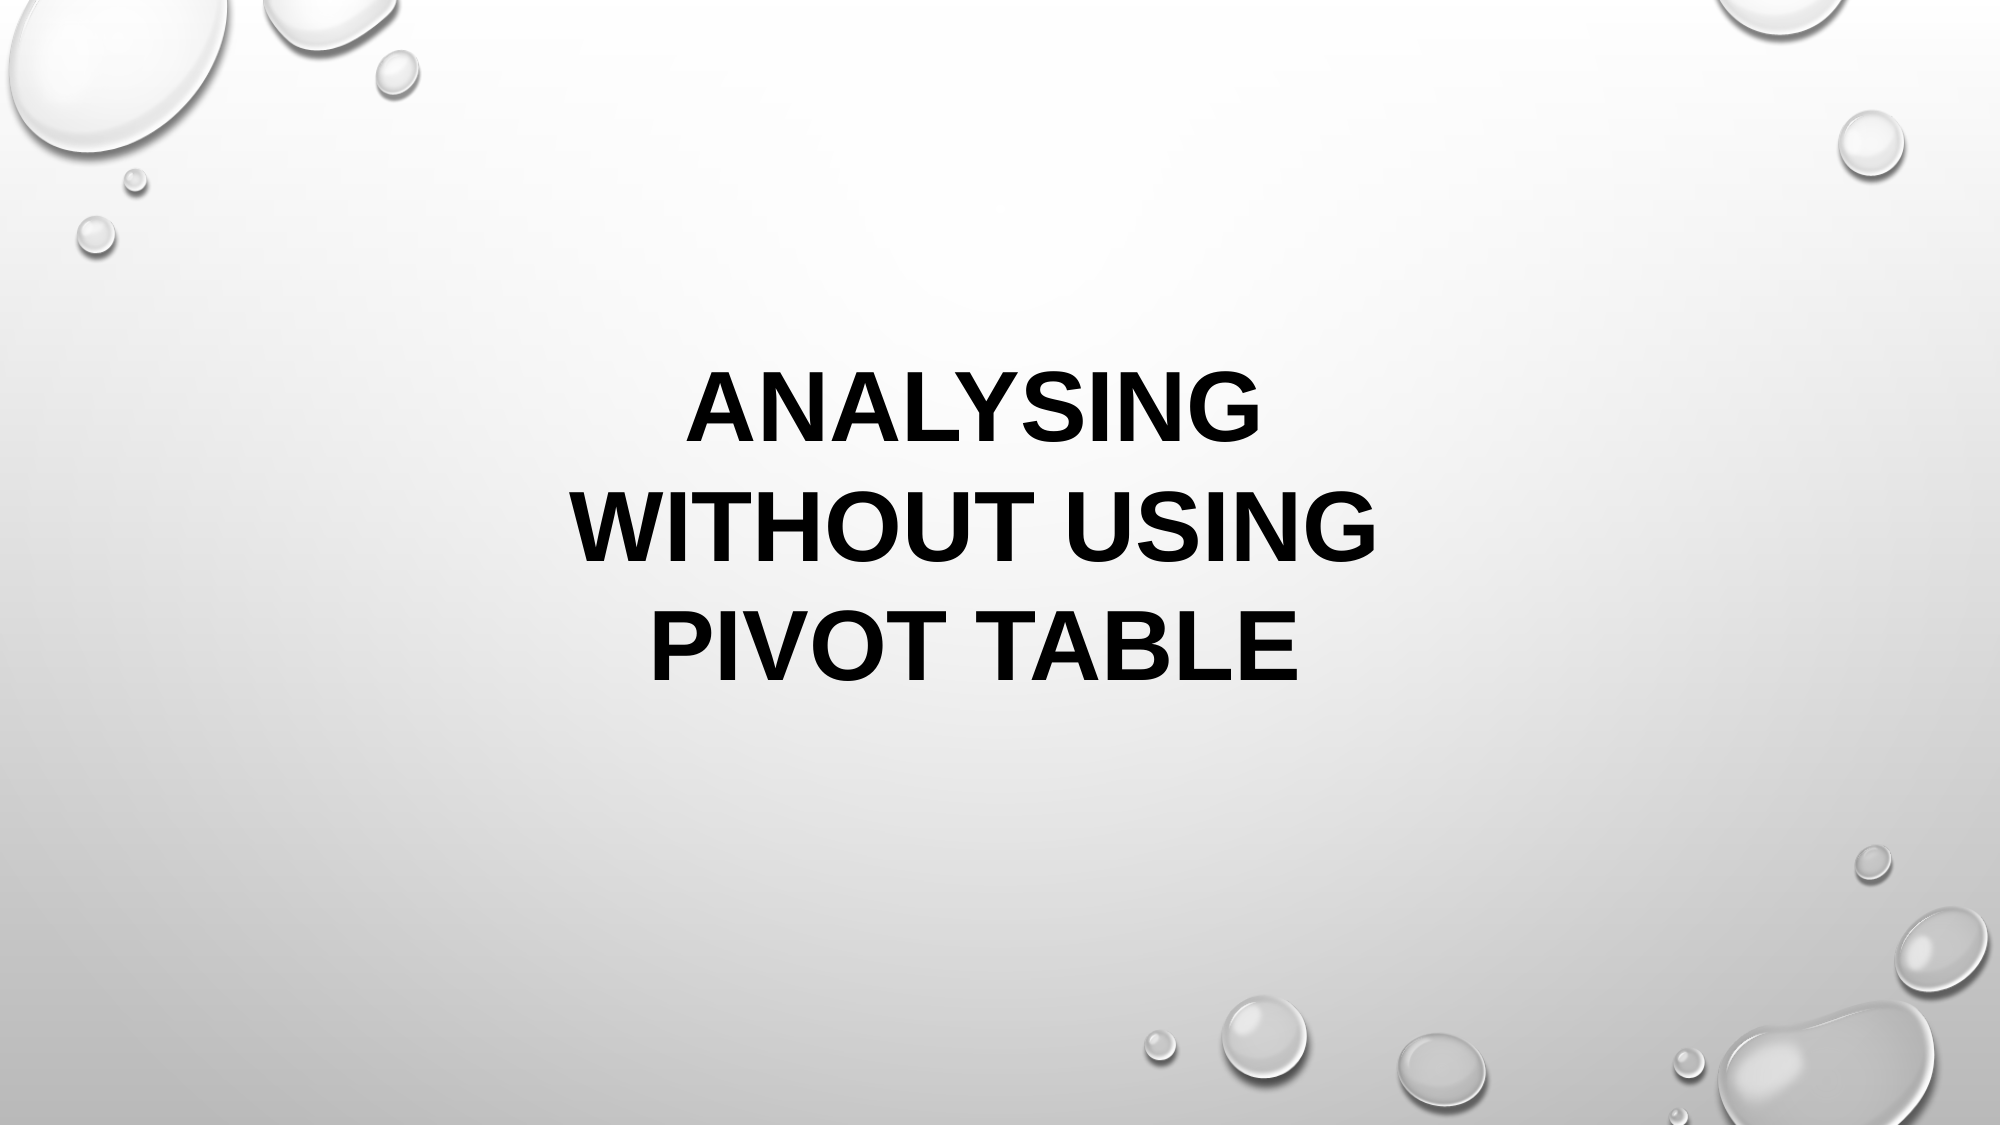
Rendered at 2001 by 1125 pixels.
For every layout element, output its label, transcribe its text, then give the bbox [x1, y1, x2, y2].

text_box ANALYSING WITHOUT USING PIVOT TABLE [455, 333, 1495, 709]
picture [0, 0, 2000, 1125]
